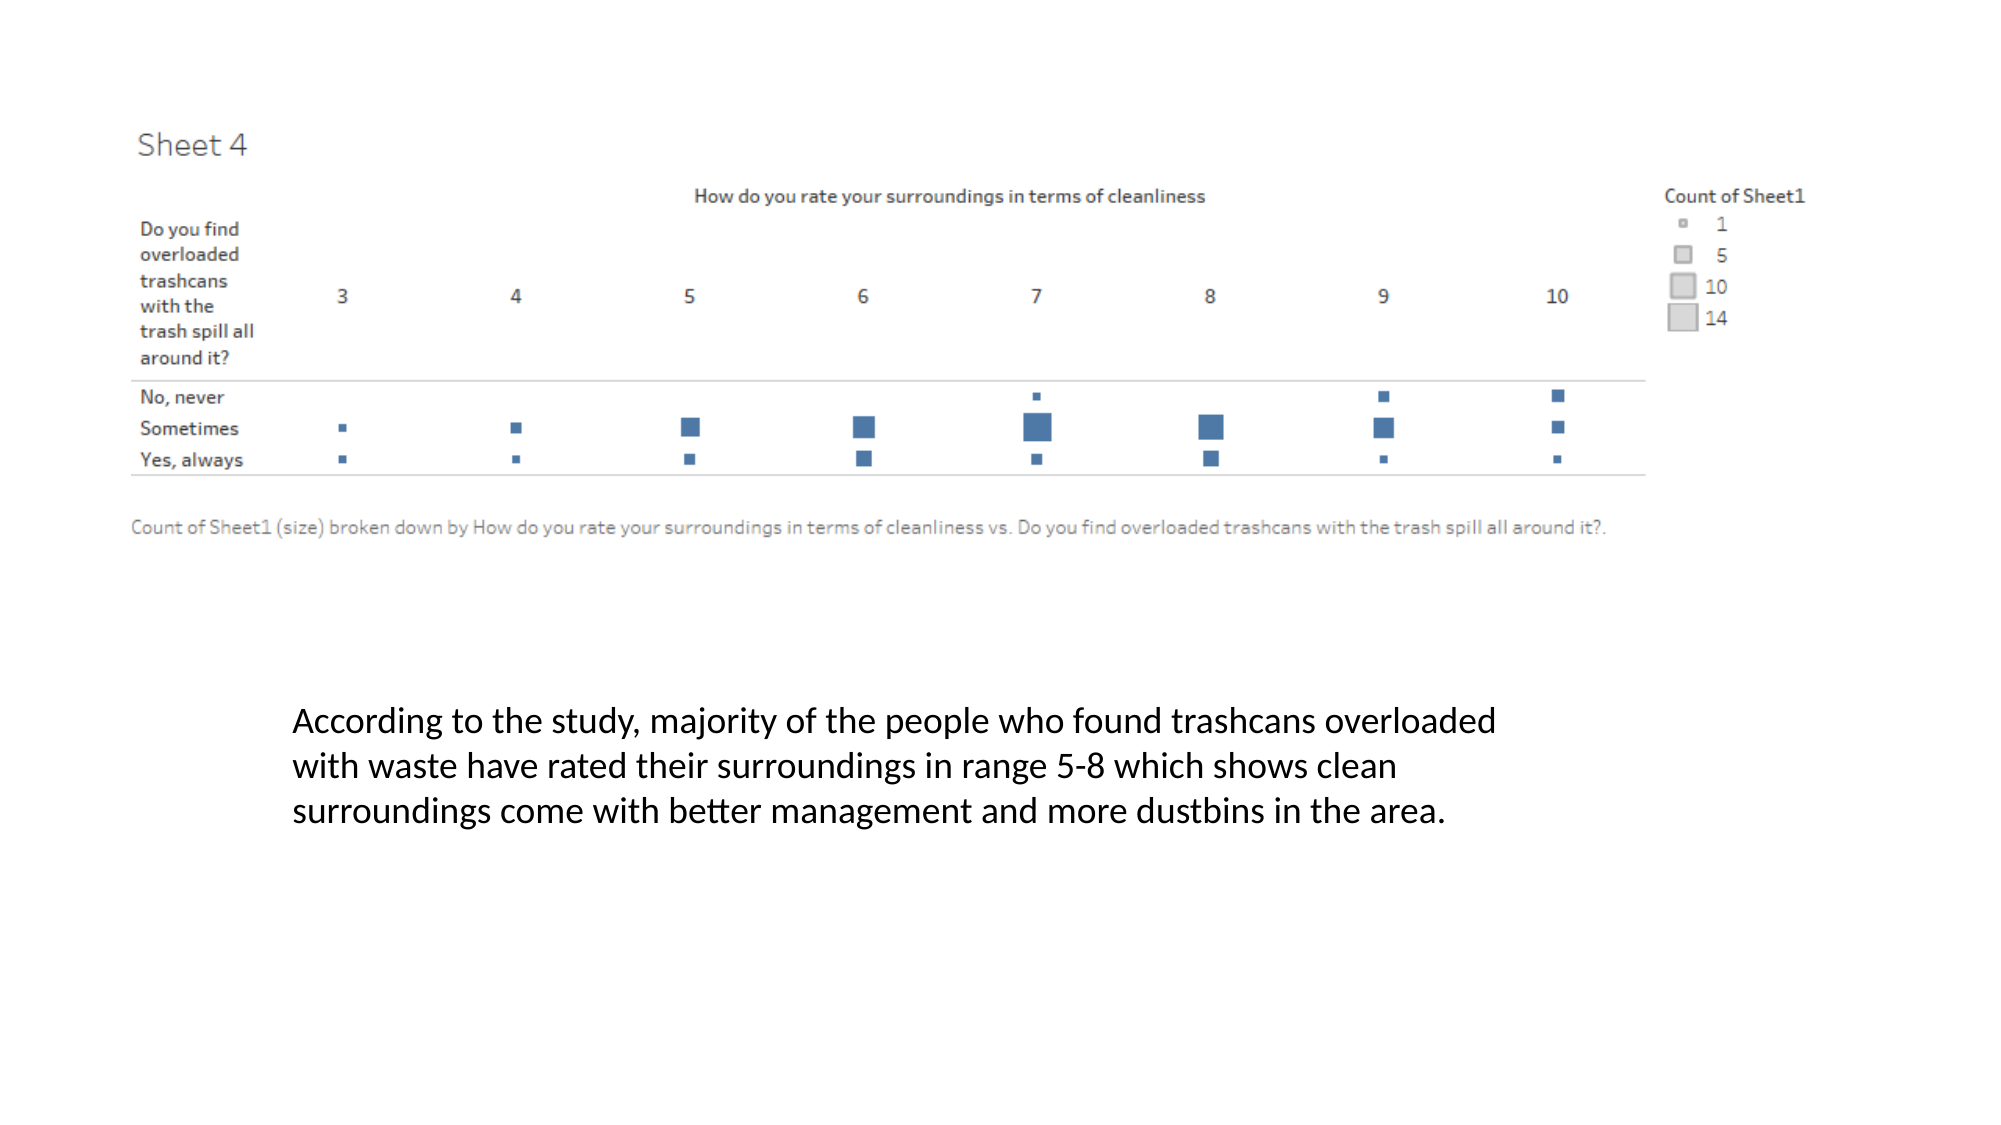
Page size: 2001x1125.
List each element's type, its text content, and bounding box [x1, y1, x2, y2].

picture [131, 112, 1882, 542]
text_box According to the study, majority of the people who found trashcans overloaded with waste have rated their surroundings in range 5-8 which shows clean surroundings come with better management and more dustbins in the area. [277, 688, 1584, 839]
